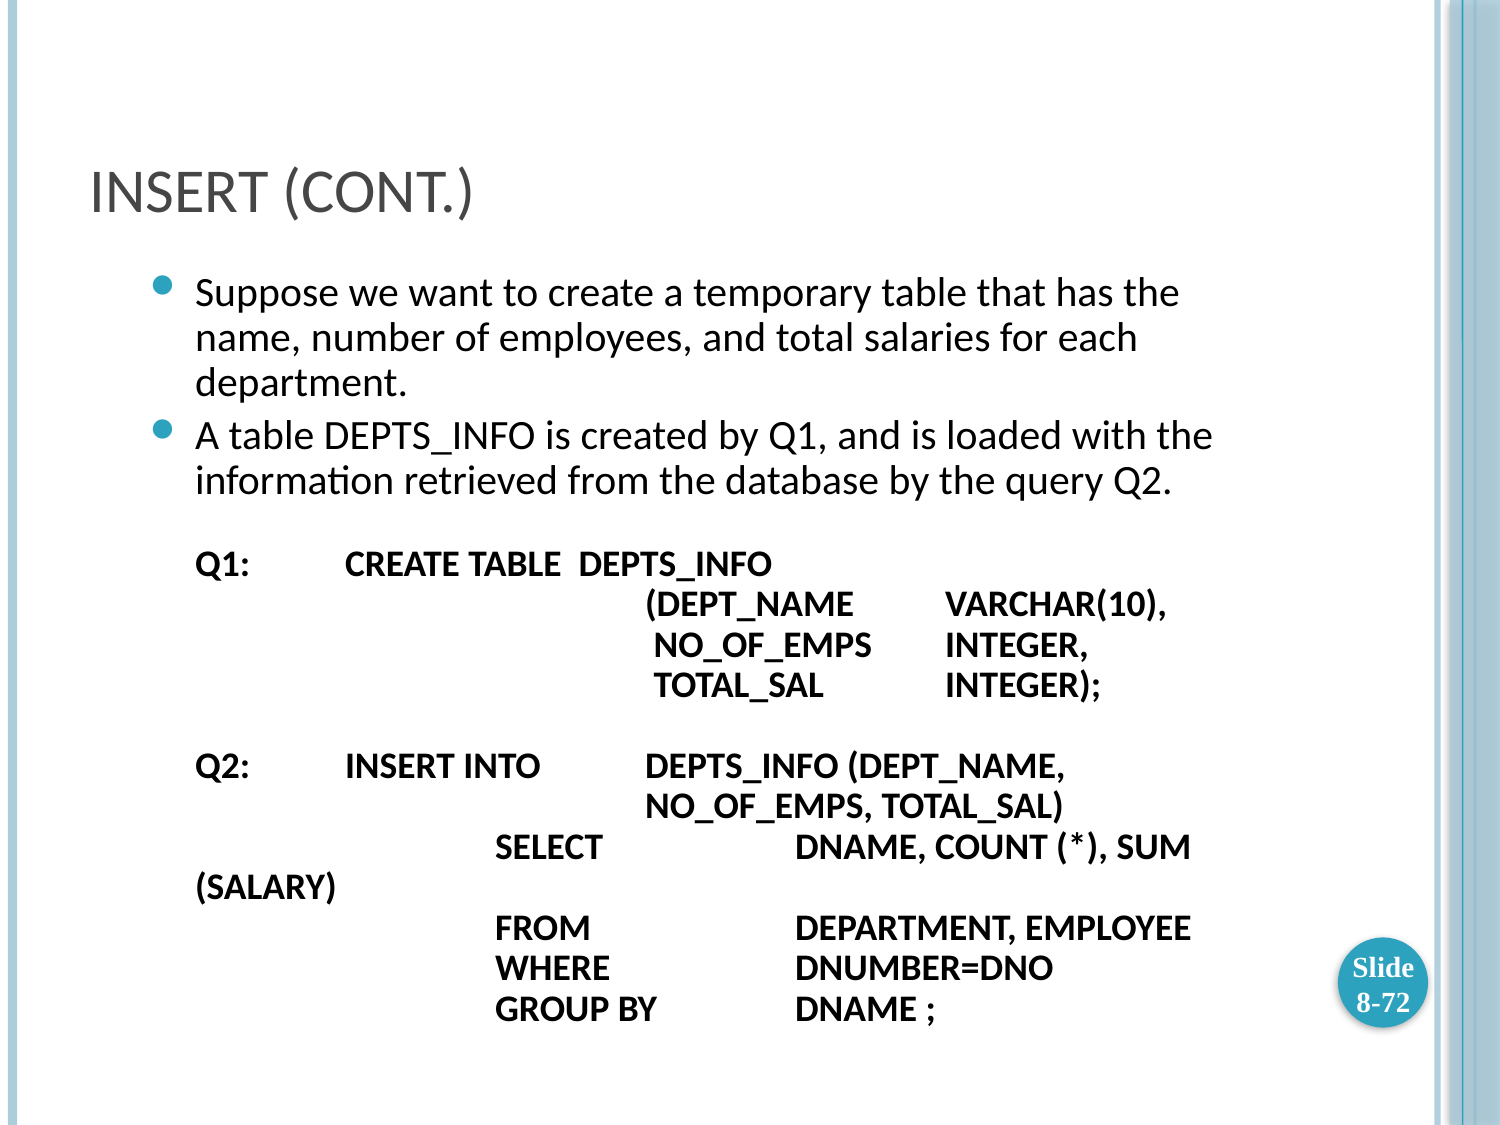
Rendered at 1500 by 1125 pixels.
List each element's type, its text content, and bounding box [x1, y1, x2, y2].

list Suppose we want to create a temporary table that has the name, number of employees, and total salaries for each department. A table DEPTS_INFO is created by Q1, and is loaded with the information retrieved from the database by the query Q2. Q1: CREATE TABLE DEPTS_INFO (DEPT_NAME VARCHAR(10), NO_OF_EMPS INTEGER, TOTAL_SAL INTEGER); Q2: INSERT INTO DEPTS_INFO (DEPT_NAME, NO_OF_EMPS, TOTAL_SAL) SELECT DNAME, COUNT (*), SUM (SALARY) FROM DEPARTMENT, EMPLOYEE WHERE DNUMBER=DNO GROUP BY DNAME ; [74, 262, 1301, 1063]
slide_number Slide 8-72 [1333, 940, 1434, 1026]
title INSERT (cont.) [75, 45, 1300, 233]
